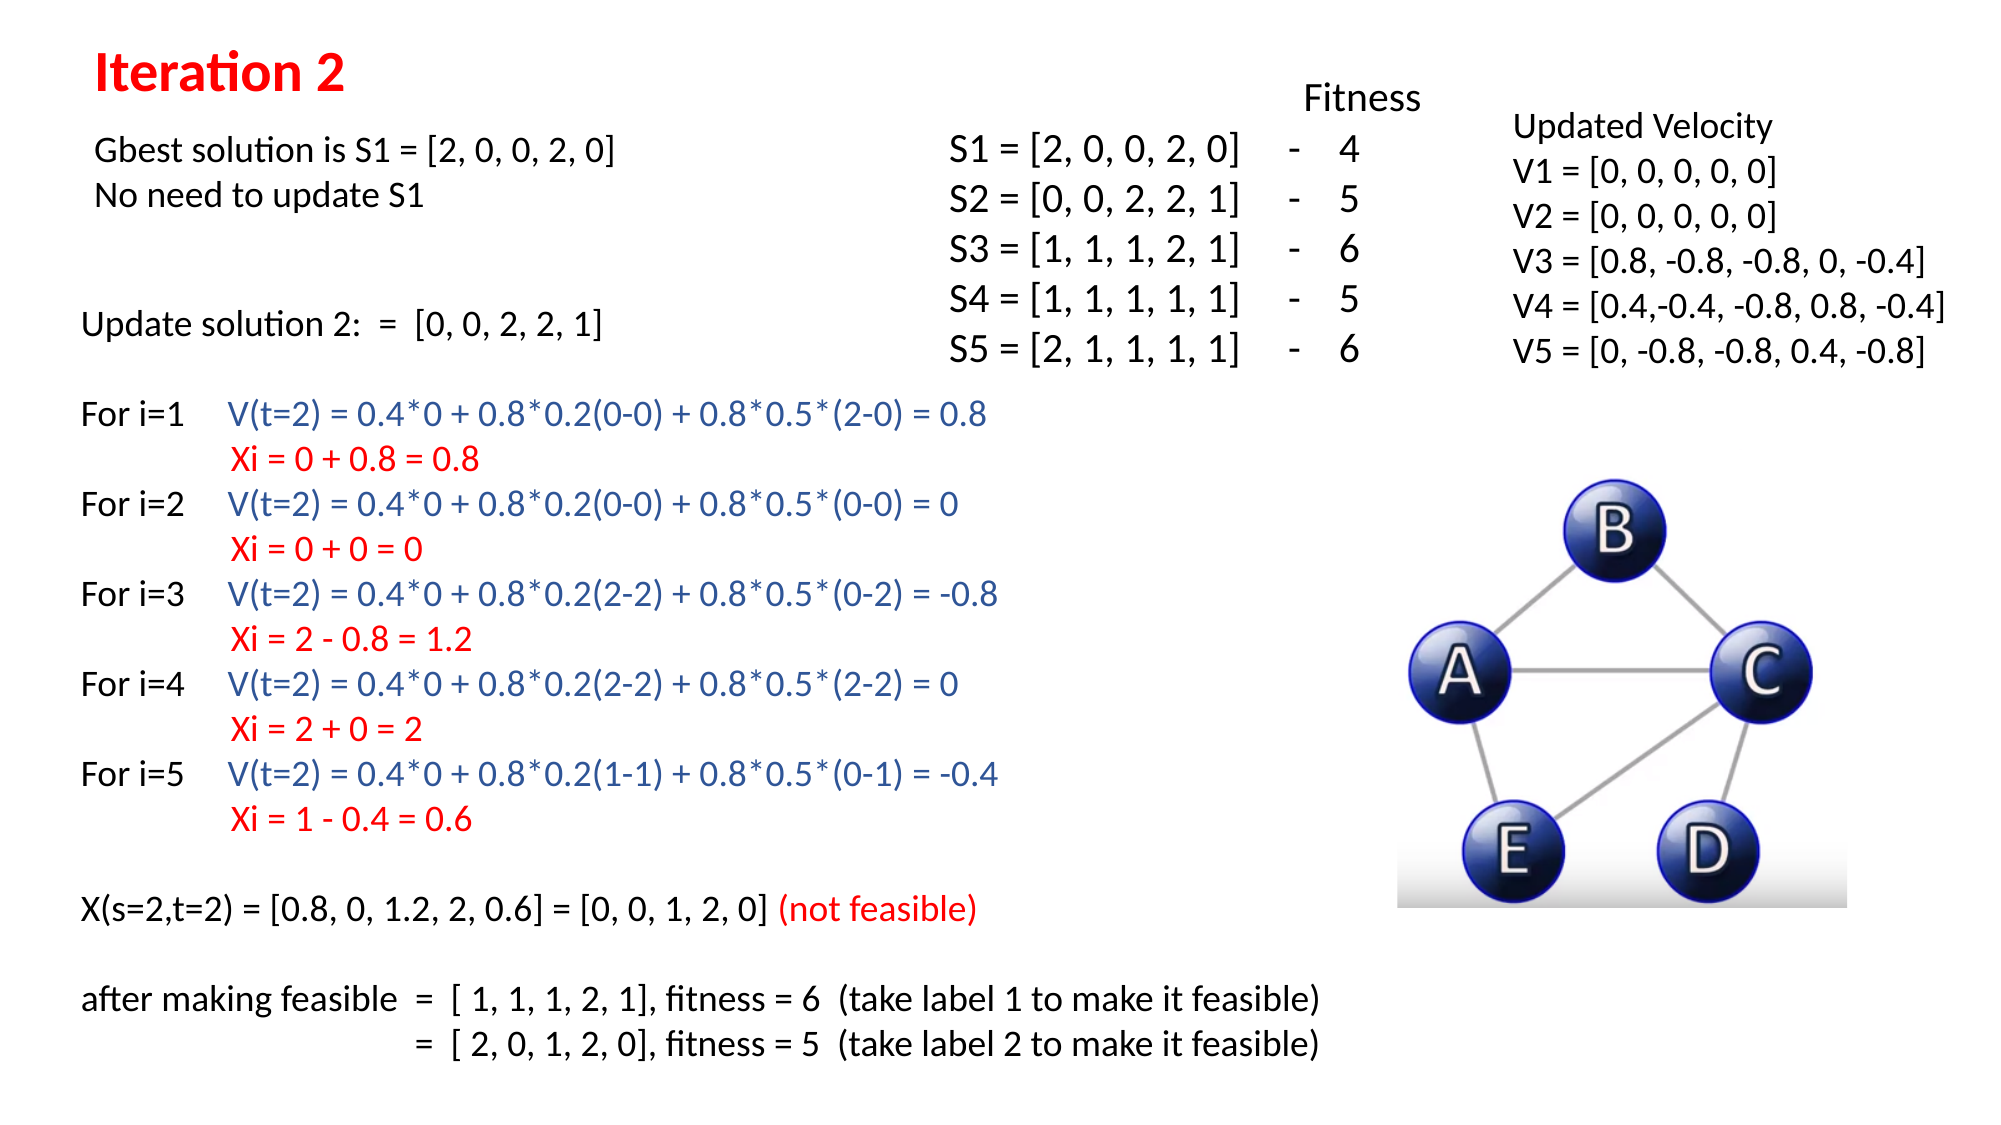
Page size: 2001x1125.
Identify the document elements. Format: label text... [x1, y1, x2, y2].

text_box Gbest solution is S1 = [2, 0, 0, 2, 0] No need to update S1 [79, 117, 771, 223]
text_box Update solution 2: = [0, 0, 2, 2, 1] For i=1 V(t=2) = 0.4*0 + 0.8*0.2(0-0) + 0.8*0.5*(2-0) = 0.8 Xi = 0 + 0.8 = 0.8 For i=2 V(t=2) = 0.4*0 + 0.8*0.2(0-0) + 0.8*0.5*(0-0) = 0 Xi = 0 + 0 = 0 For i=3 V(t=2) = 0.4*0 + 0.8*0.2(2-2) + 0.8*0.5*(0-2) = -0.8 Xi = 2 - 0.8 = 1.2 For i=4 V(t=2) = 0.4*0 + 0.8*0.2(2-2) + 0.8*0.5*(2-2) = 0 Xi = 2 + 0 = 2 For i=5 V(t=2) = 0.4*0 + 0.8*0.2(1-1) + 0.8*0.5*(0-1) = -0.4 Xi = 1 - 0.4 = 0.6 X(s=2,t=2) = [0.8, 0, 1.2, 2, 0.6] = [0, 0, 1, 2, 0] (not feasible) after making feasible = [ 1, 1, 1, 2, 1], fitness = 6 (take label 1 to make it feasible) = [ 2, 0, 1, 2, 0], fitness = 5 (take label 2 to make it feasible) [66, 291, 1414, 1117]
text_box Iteration 2 [79, 26, 695, 111]
picture [1397, 449, 1848, 908]
text_box Fitness S1 = [2, 0, 0, 2, 0] - 4 S2 = [0, 0, 2, 2, 1] - 5 S3 = [1, 1, 1, 2, 1] - 6 S4 = [1, 1, 1, 1, 1] - 5 S5 = [2, 1, 1, 1, 1] - 6 [934, 62, 1437, 378]
text_box Updated Velocity V1 = [0, 0, 0, 0, 0] V2 = [0, 0, 0, 0, 0] V3 = [0.8, -0.8, -0.8, 0, -0.4] V4 = [0.4,-0.4, -0.8, 0.8, -0.4] V5 = [0, -0.8, -0.8, 0.4, -0.8] [1498, 93, 2000, 378]
